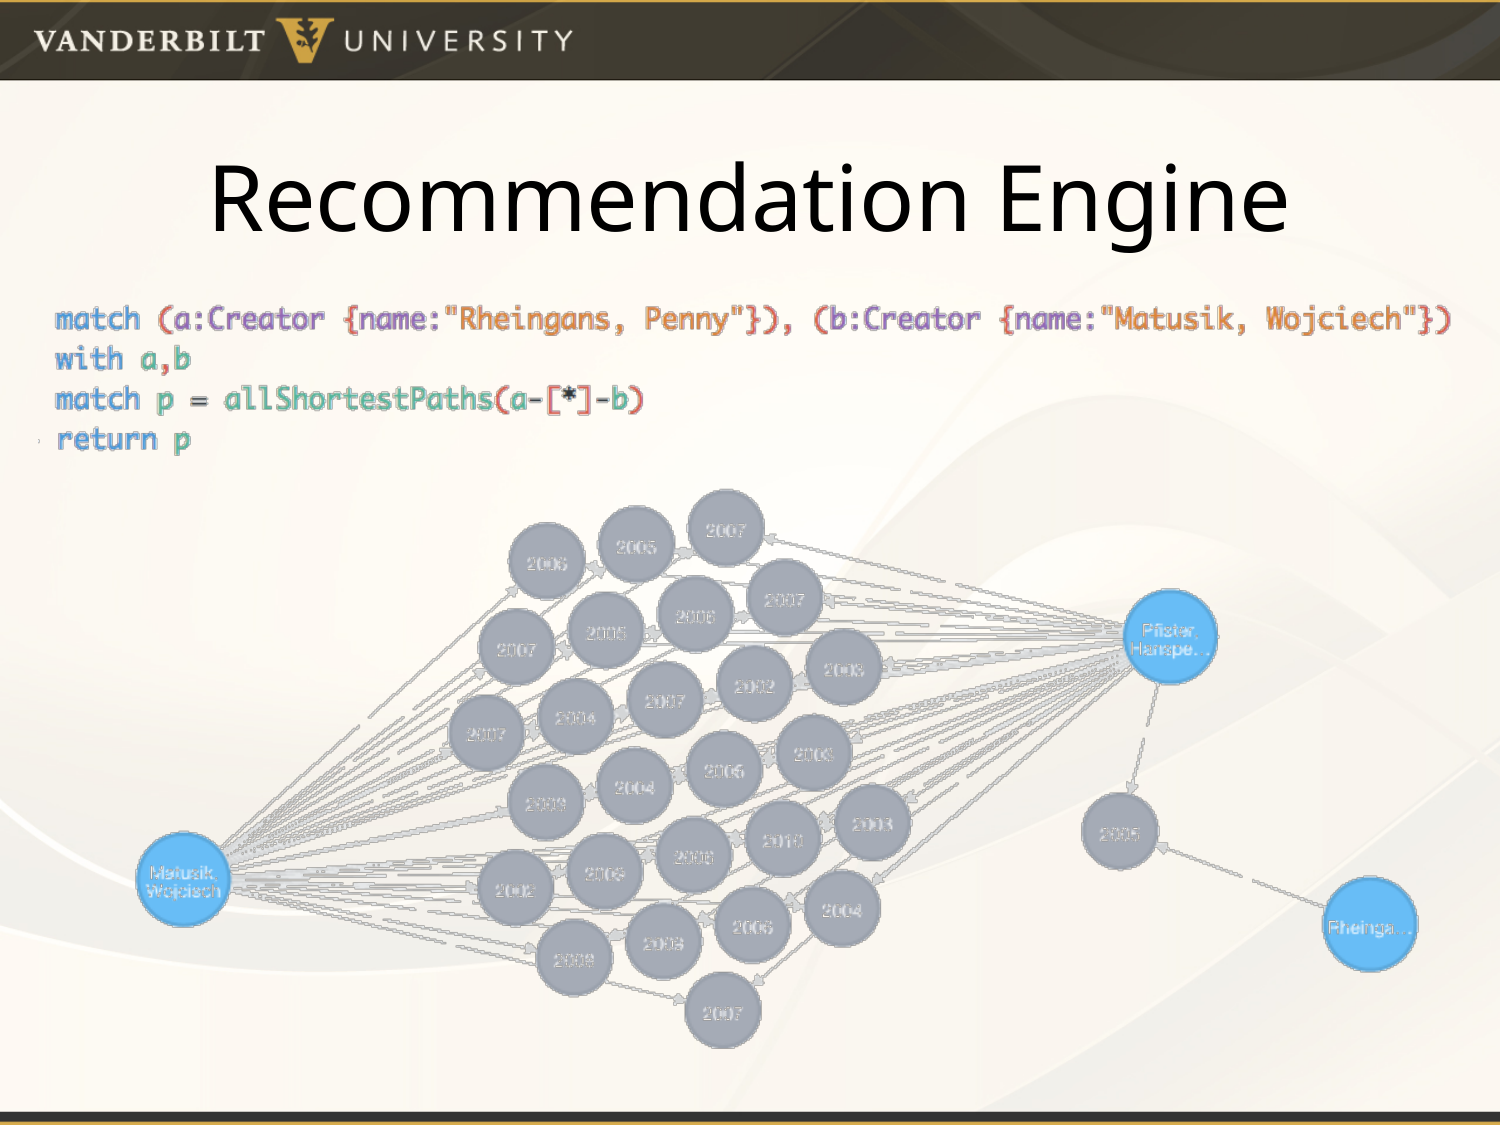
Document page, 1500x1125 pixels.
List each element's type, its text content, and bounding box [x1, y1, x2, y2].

picture [0, 0, 1500, 1125]
title Recommendation Engine [74, 100, 1426, 265]
